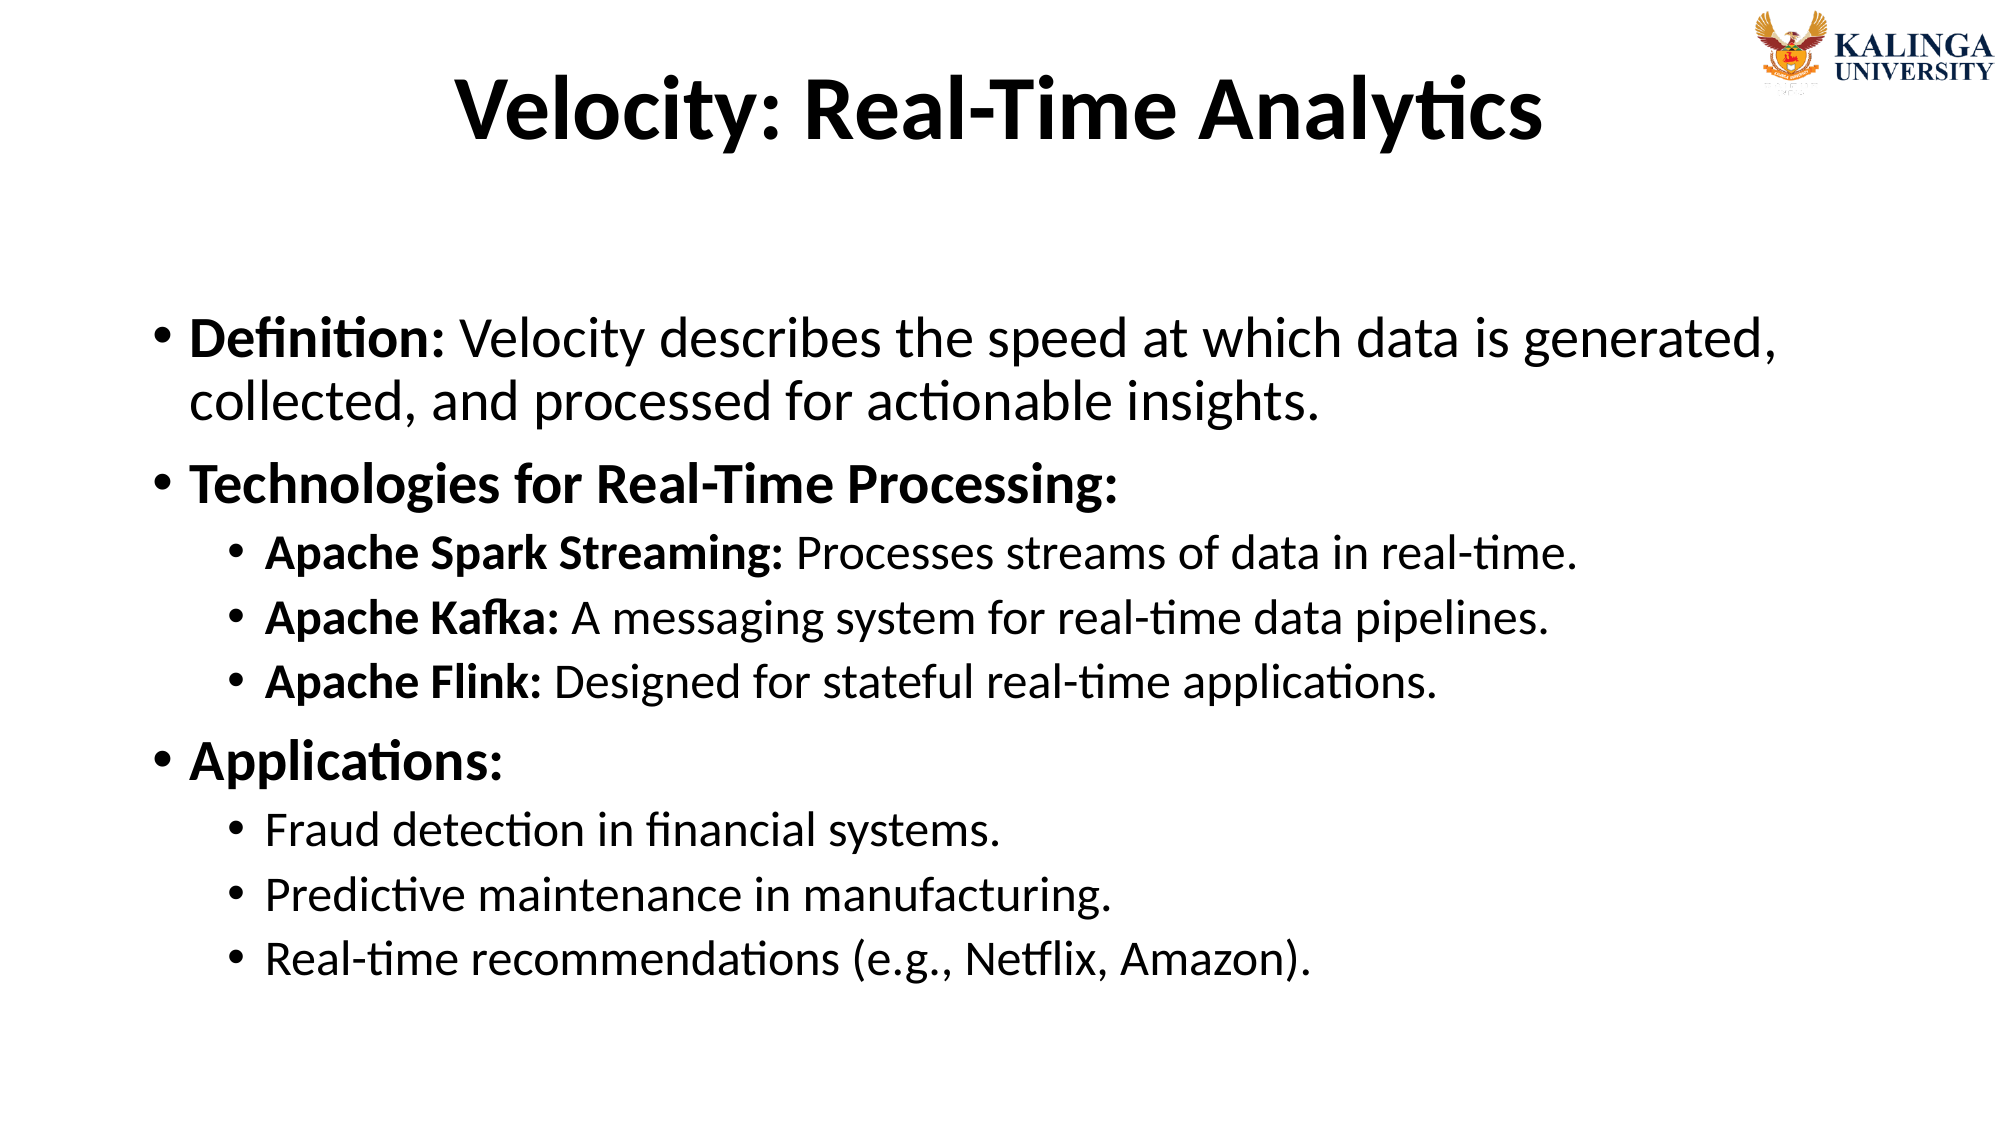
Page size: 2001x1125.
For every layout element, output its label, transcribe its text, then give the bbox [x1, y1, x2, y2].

title Velocity: Real-Time Analytics [137, 1, 1863, 219]
list Definition: Velocity describes the speed at which data is generated, collected, and processed for actionable insights. Technologies for Real-Time Processing: Apache Spark Streaming: Processes streams of data in real-time. Apache Kafka: A messaging system for real-time data pipelines. Apache Flink: Designed for stateful real-time applications. Applications: Fraud detection in financial systems. Predictive maintenance in manufacturing. Real-time recommendations (e.g., Netflix, Amazon). [137, 299, 1863, 1014]
picture [1863, 5, 2001, 99]
